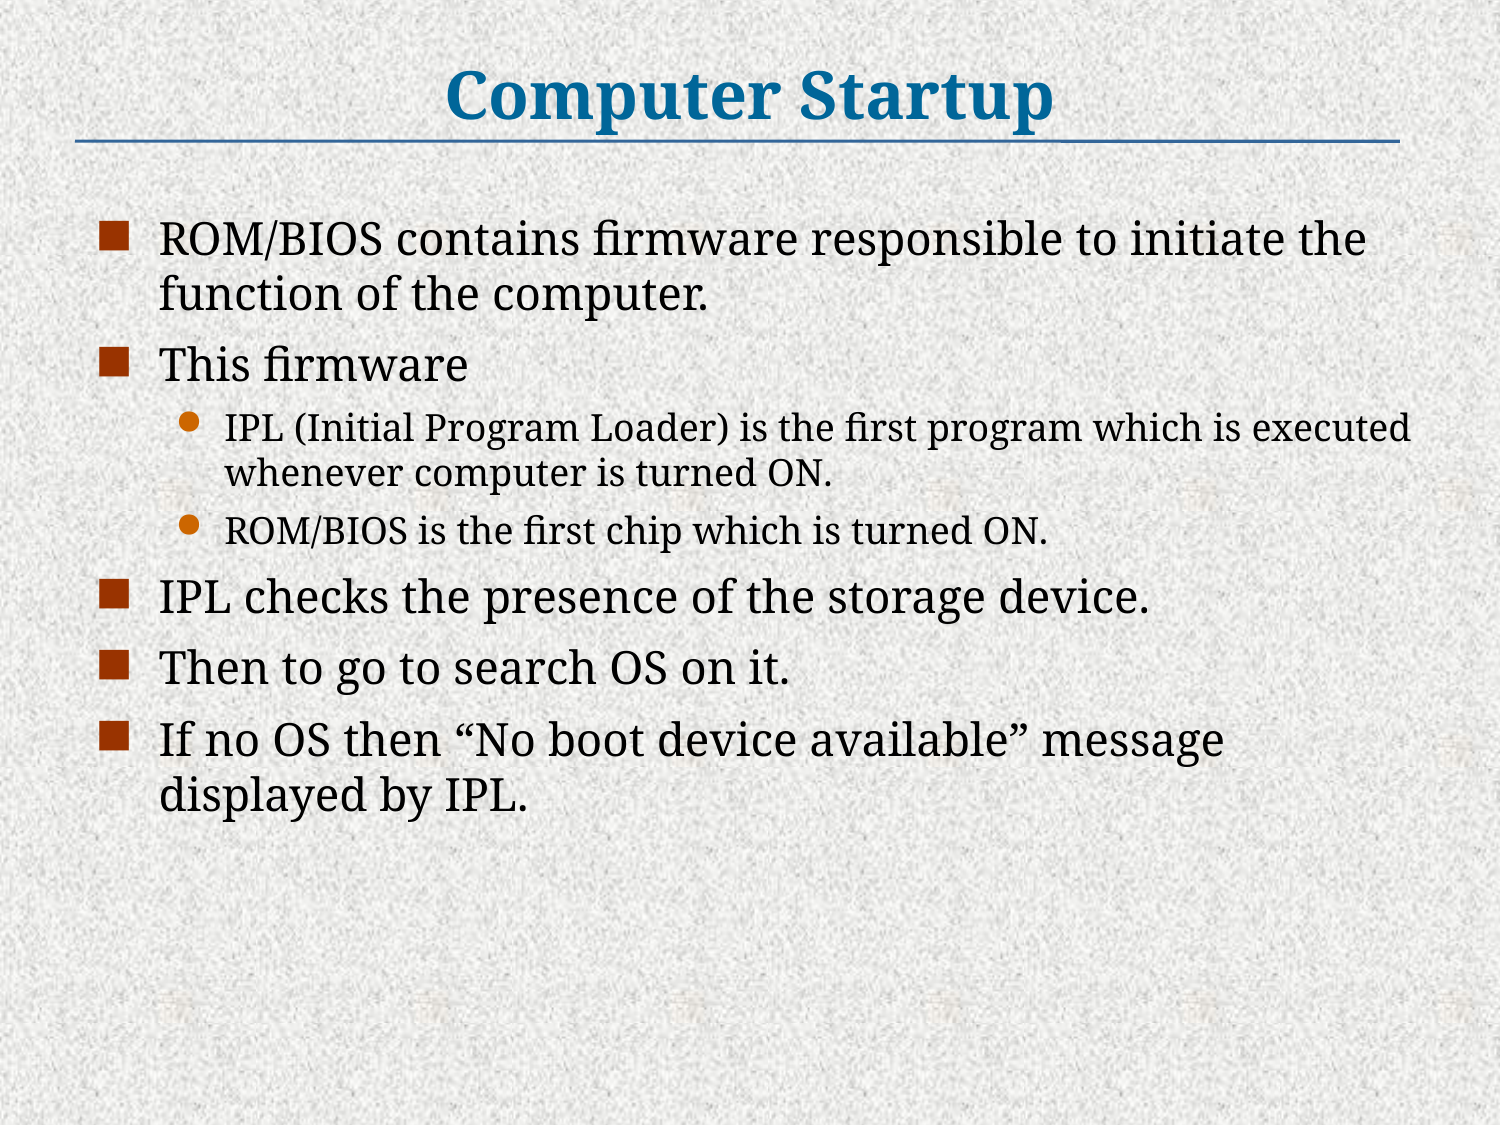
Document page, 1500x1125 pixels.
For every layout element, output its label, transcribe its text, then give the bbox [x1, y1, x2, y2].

picture [0, 0, 1500, 1125]
title Computer Startup [75, 45, 1425, 141]
list ROM/BIOS contains firmware responsible to initiate the function of the computer. This firmware IPL (Initial Program Loader) is the first program which is executed whenever computer is turned ON. ROM/BIOS is the first chip which is turned ON. IPL checks the presence of the storage device. Then to go to search OS on it. If no OS then “No boot device available” message displayed by IPL. [87, 202, 1438, 946]
